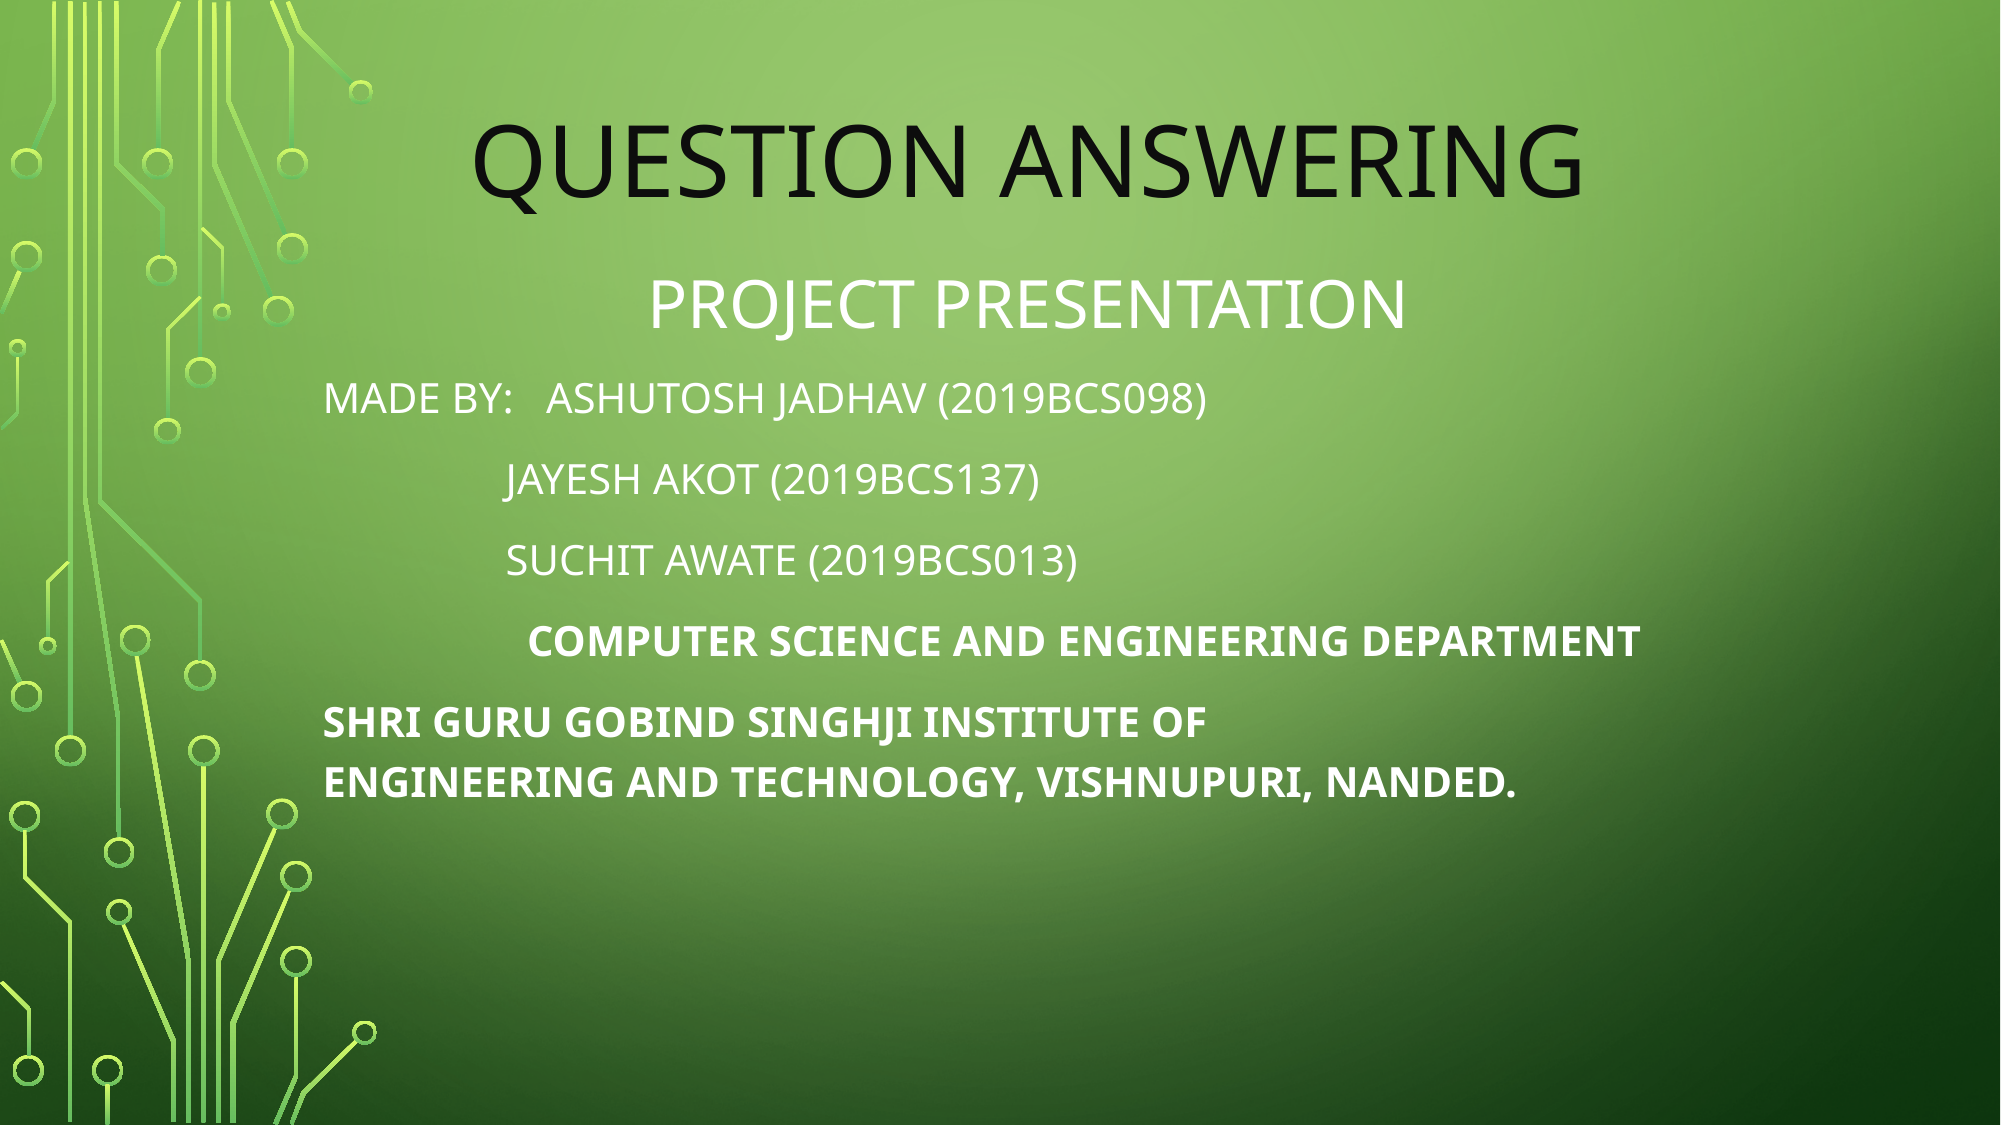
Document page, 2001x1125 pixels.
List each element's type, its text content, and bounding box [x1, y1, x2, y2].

title Question answering [307, 74, 1750, 228]
subtitle Project presentation Made by: Ashutosh Jadhav (2019bcs098) Jayesh akot (2019bcs137) suchit awate (2019bcs013) Computer Science and Engineering Department SHRI GURU GOBIND SINGHJI INSTITUTE OF ENGINEERING AND TECHNOLOGY, VISHNUPURI, NANDED. [307, 238, 1750, 863]
